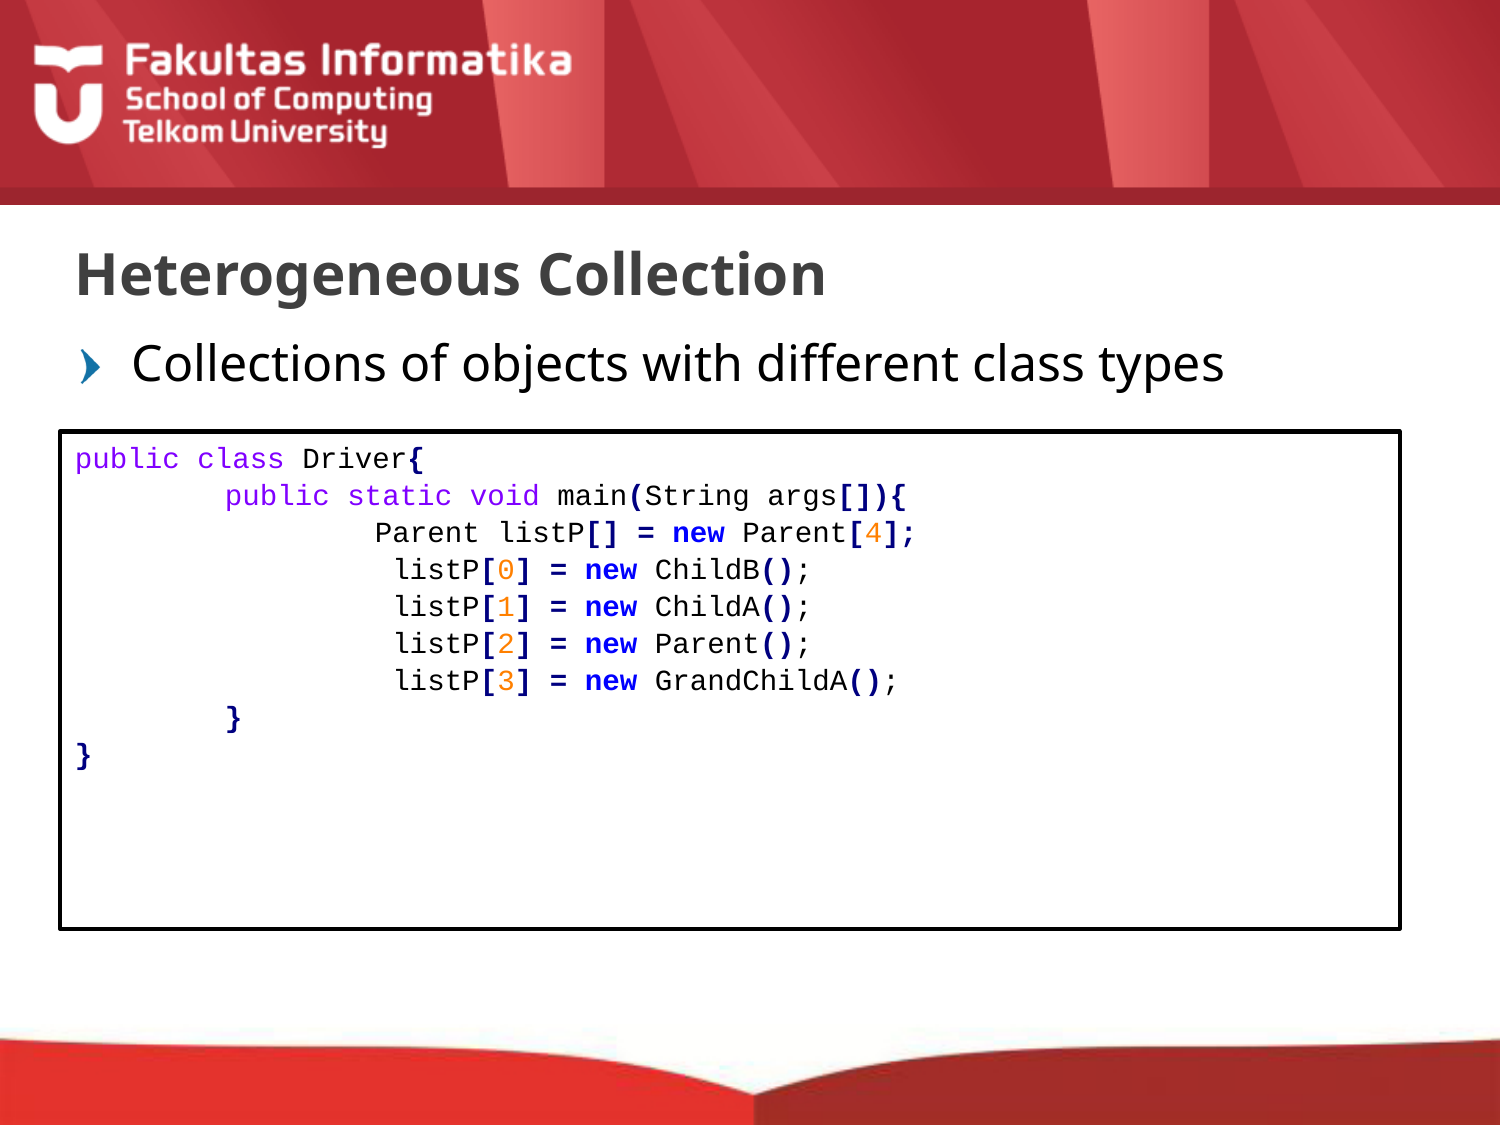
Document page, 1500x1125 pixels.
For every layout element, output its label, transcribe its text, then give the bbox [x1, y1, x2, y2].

picture [0, 1024, 1500, 1125]
title Heterogeneous Collection [59, 219, 1426, 324]
picture [0, 0, 1500, 205]
text_box public class Driver{ public static void main(String args[]){ Parent listP[] = new Parent[4]; listP[0] = new ChildB(); listP[1] = new ChildA(); listP[2] = new Parent(); listP[3] = new GrandChildA(); } } [58, 429, 1402, 931]
picture [74, 338, 104, 386]
list Collections of objects with different class types [59, 324, 1426, 990]
